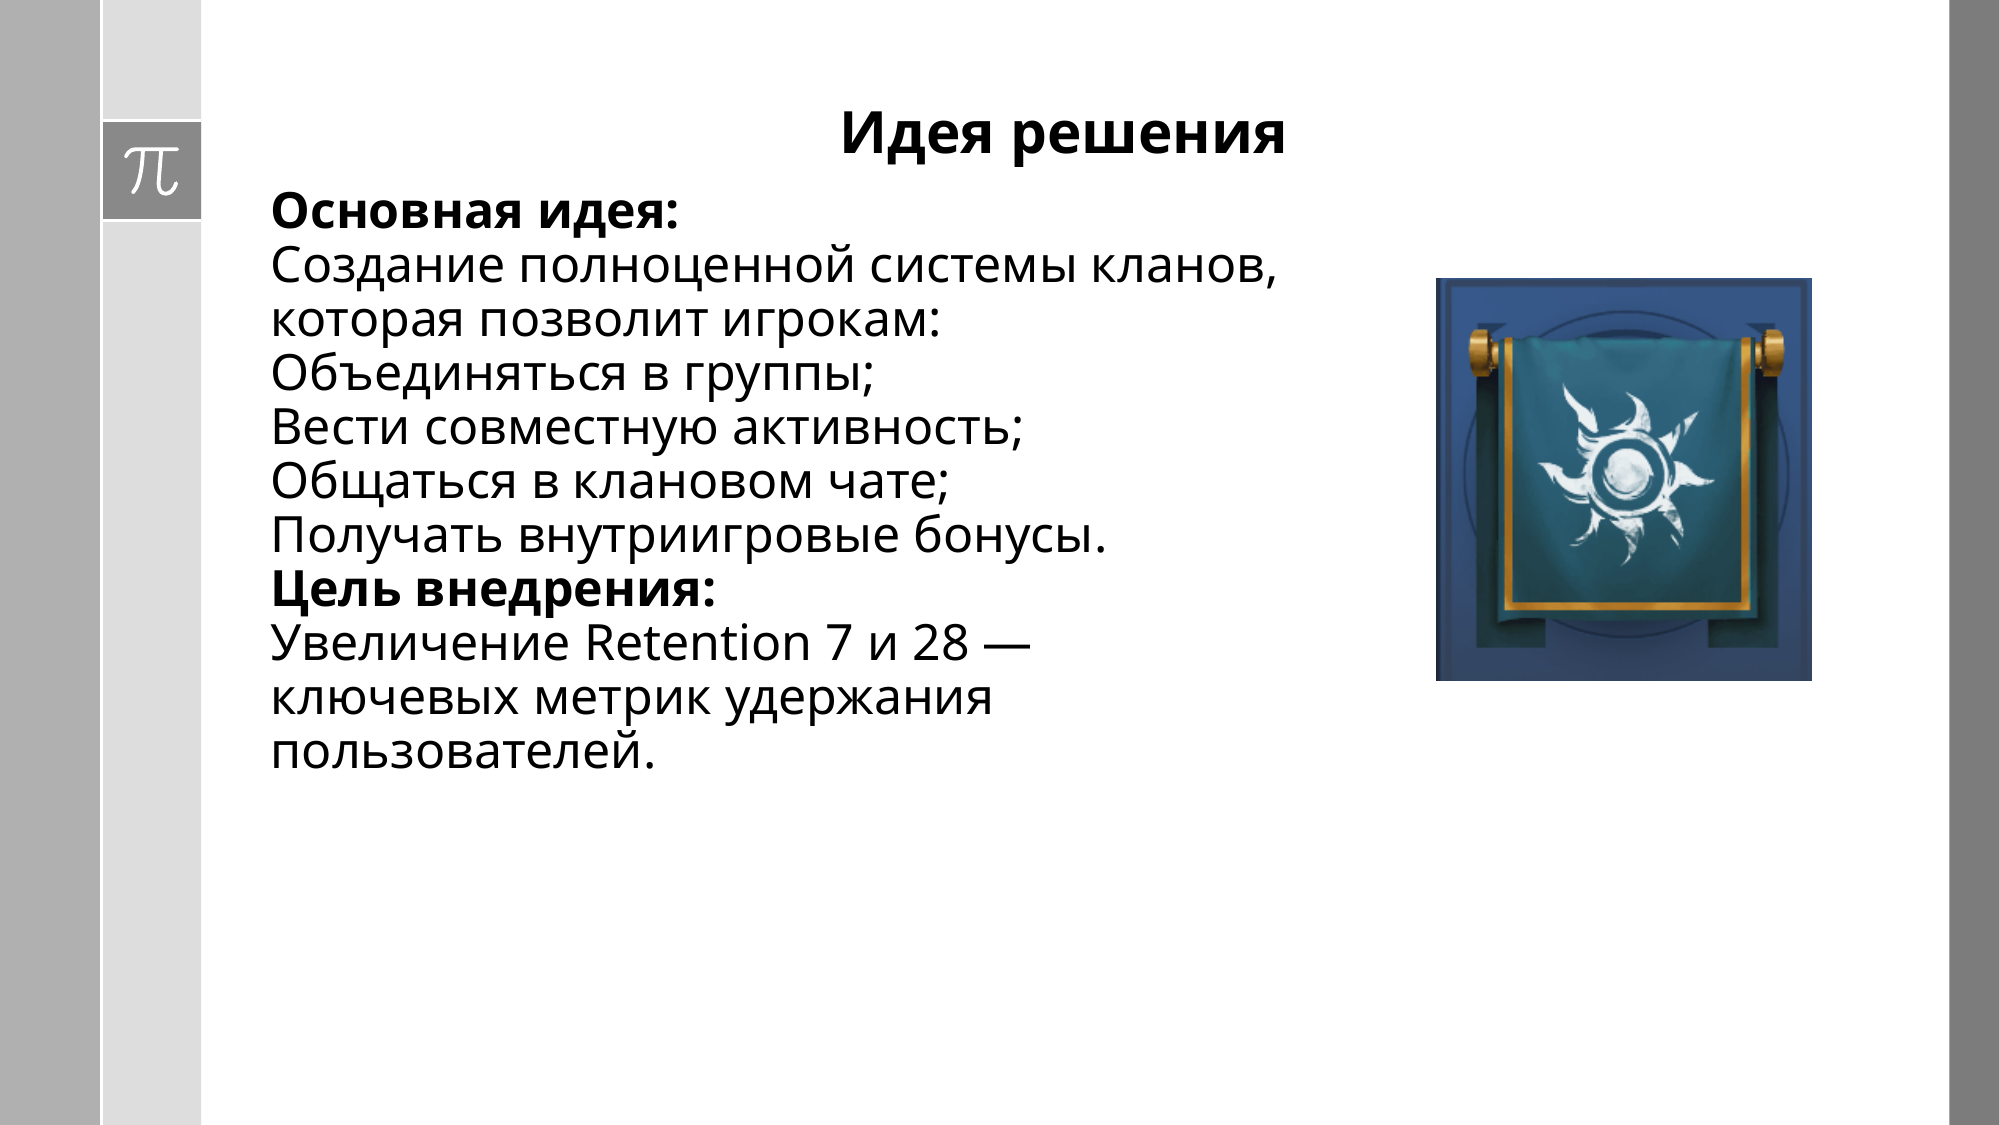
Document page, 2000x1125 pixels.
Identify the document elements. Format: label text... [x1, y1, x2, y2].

title Основная идея: Создание полноценной системы кланов, которая позволит игрокам: Объединяться в группы; Вести совместную активность; Общаться в клановом чате; Получать внутриигровые бонусы. Цель внедрения: Увеличение Retention 7 и 28 — ключевых метрик удержания пользователей. [255, 173, 1296, 787]
text_box Идея решения [243, 88, 1884, 173]
picture [1436, 278, 1812, 681]
